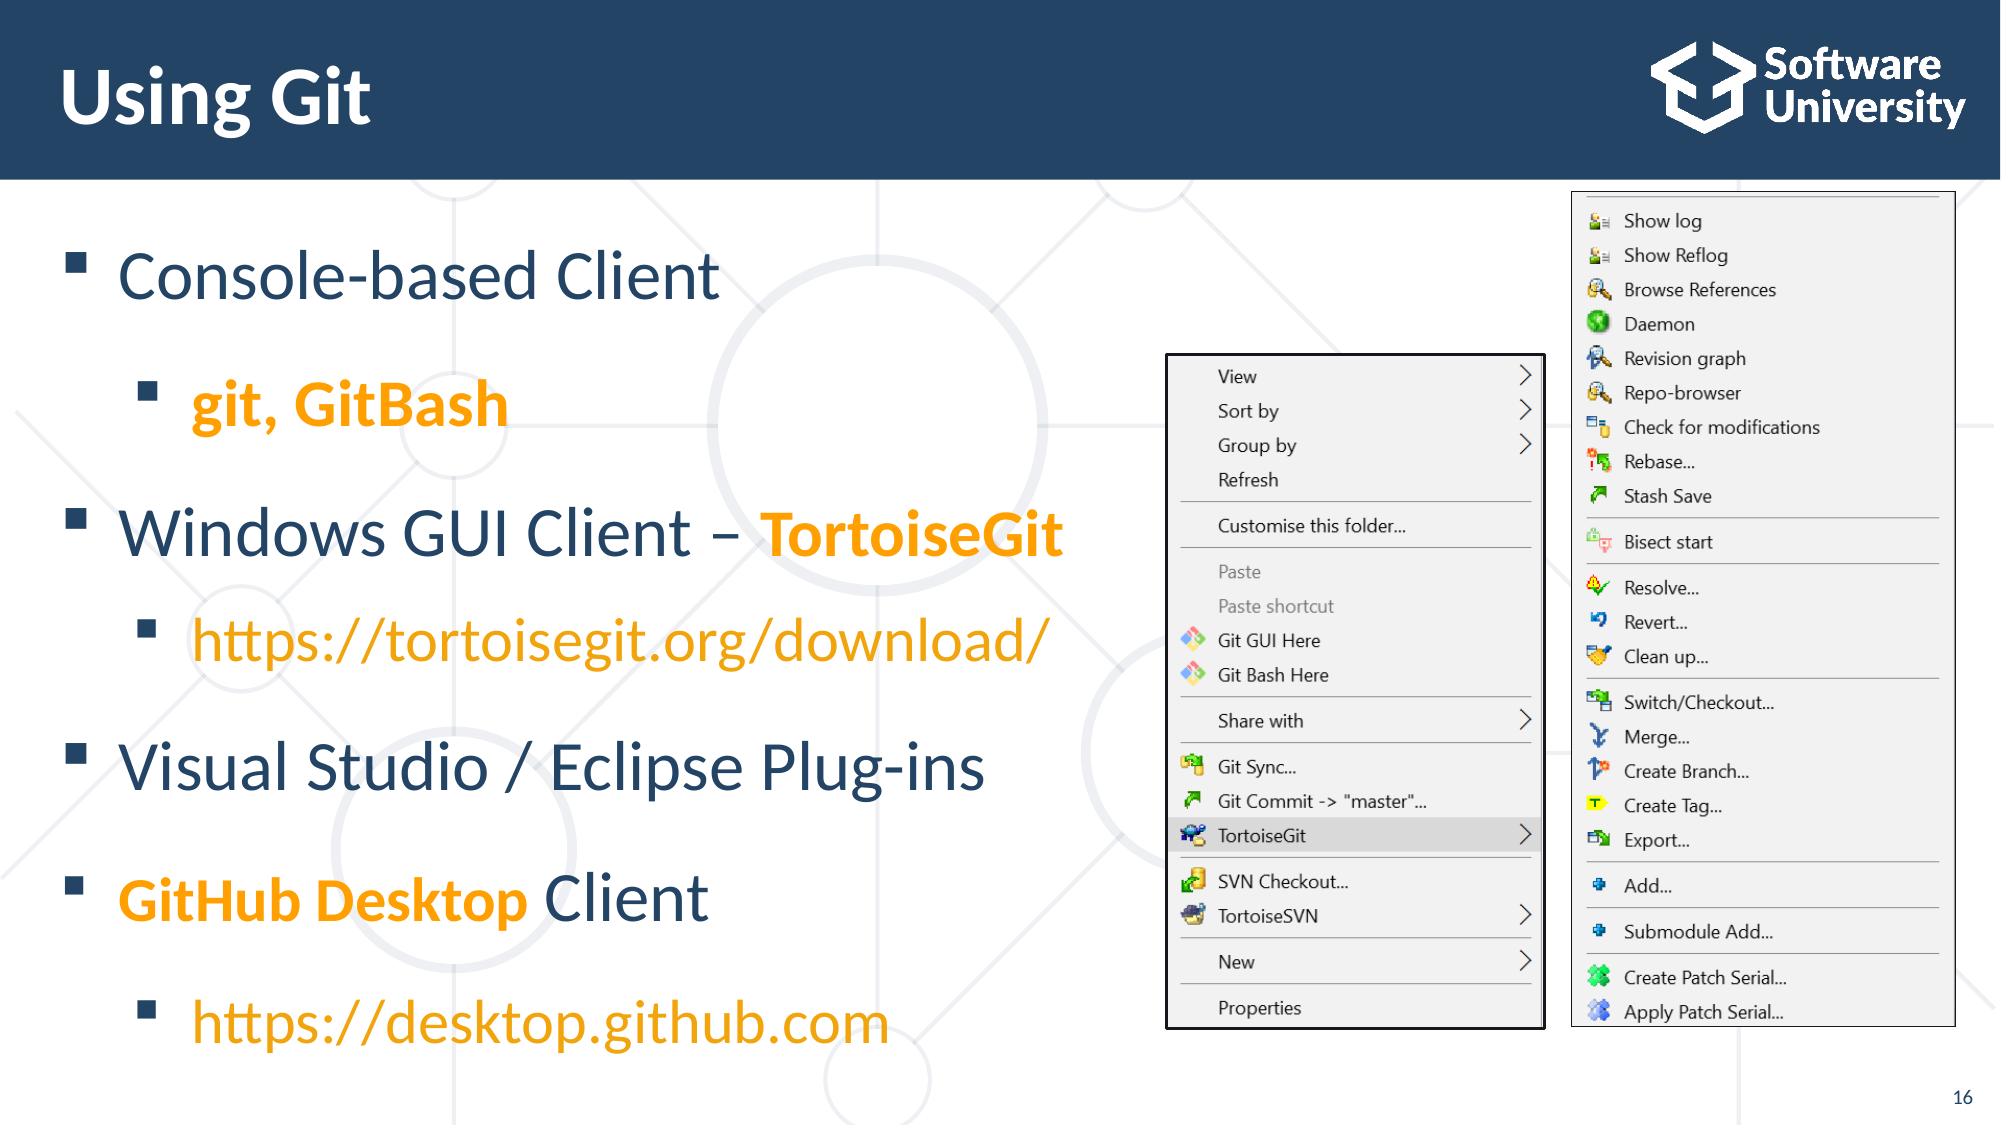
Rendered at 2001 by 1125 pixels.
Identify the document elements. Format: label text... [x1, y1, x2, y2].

list Console-based Client git, GitBash Windows GUI Client – TortoiseGit https://tortoisegit.org/download/ Visual Studio / Eclipse Plug-ins GitHub Desktop Client https://desktop.github.com [41, 214, 1877, 1073]
text_box Using Git [41, 18, 1420, 164]
picture [1167, 355, 1544, 1028]
picture [1651, 41, 1966, 134]
picture [1571, 191, 1956, 1028]
slide_number 16 [1927, 1067, 1989, 1117]
